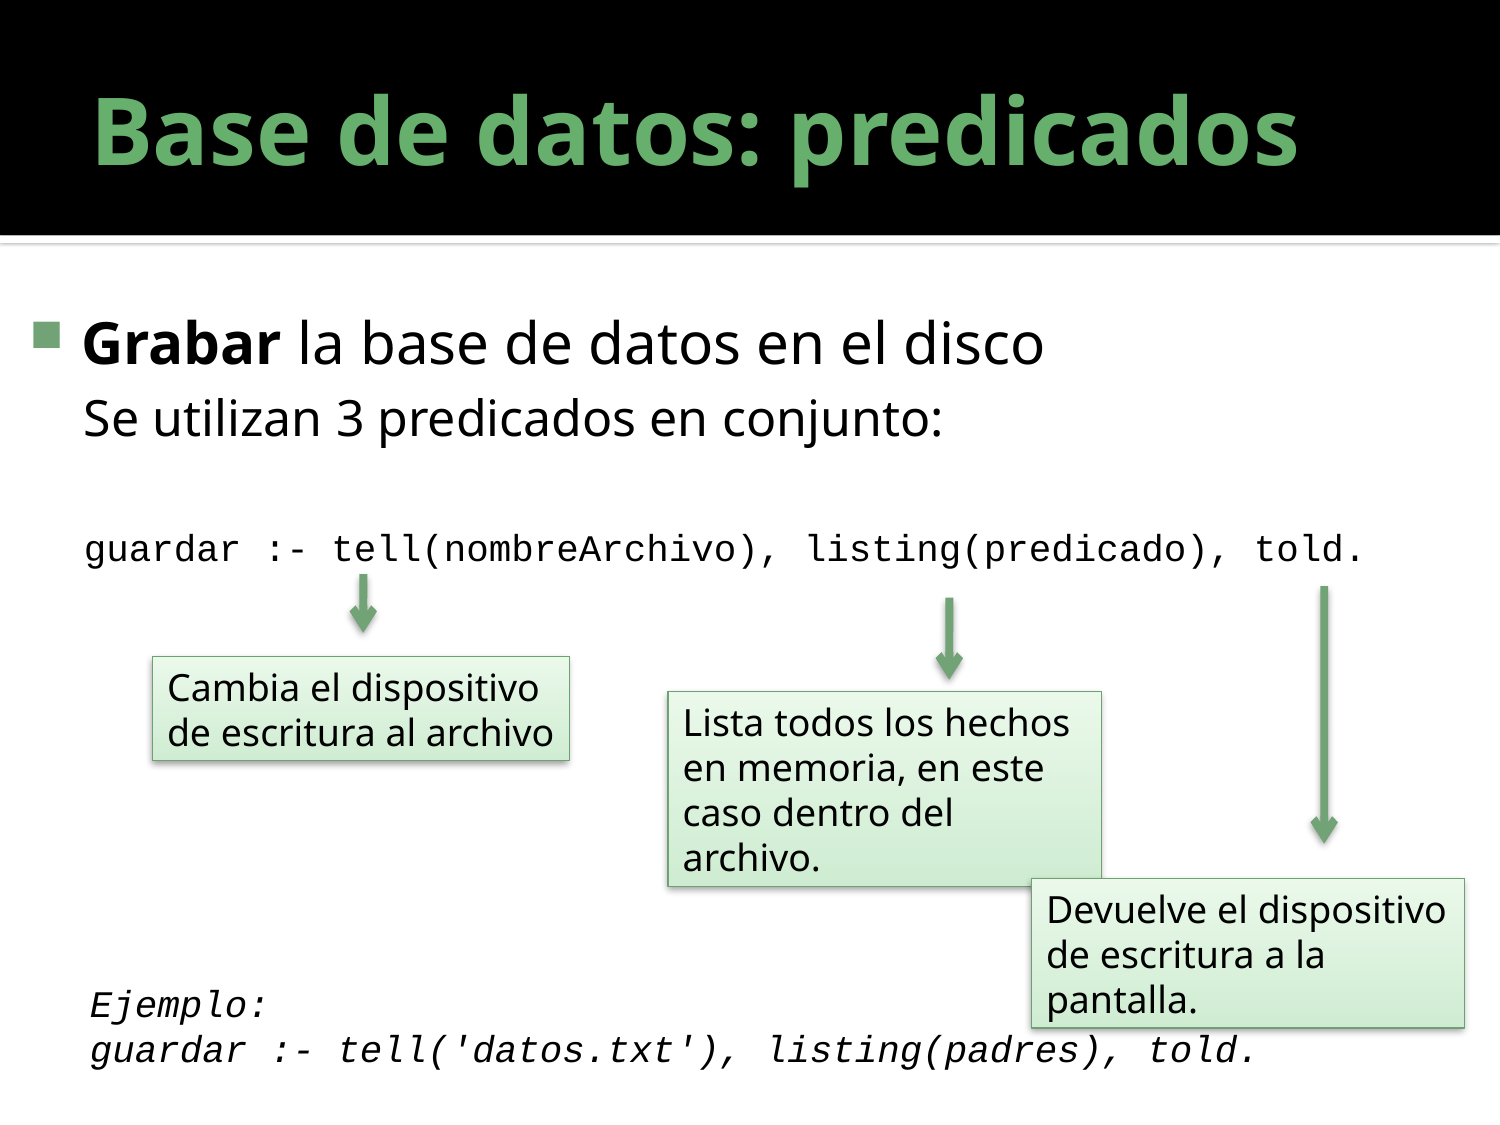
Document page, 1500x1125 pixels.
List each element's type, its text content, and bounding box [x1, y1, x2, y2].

title Base de datos: predicados [75, 25, 1425, 231]
text_box Cambia el dispositivo de escritura al archivo [152, 656, 570, 761]
text_box Ejemplo: guardar :- tell('datos.txt'), listing(padres), told. [0, 972, 1453, 1078]
text_box Lista todos los hechos en memoria, en este caso dentro del archivo. [667, 691, 1102, 887]
list Grabar la base de datos en el disco Se utilizan 3 predicados en conjunto: guardar :- tell(nombreArchivo), listing(predicado), told. [0, 291, 1500, 1055]
text_box Devuelve el dispositivo de escritura a la pantalla. [1031, 878, 1465, 1029]
